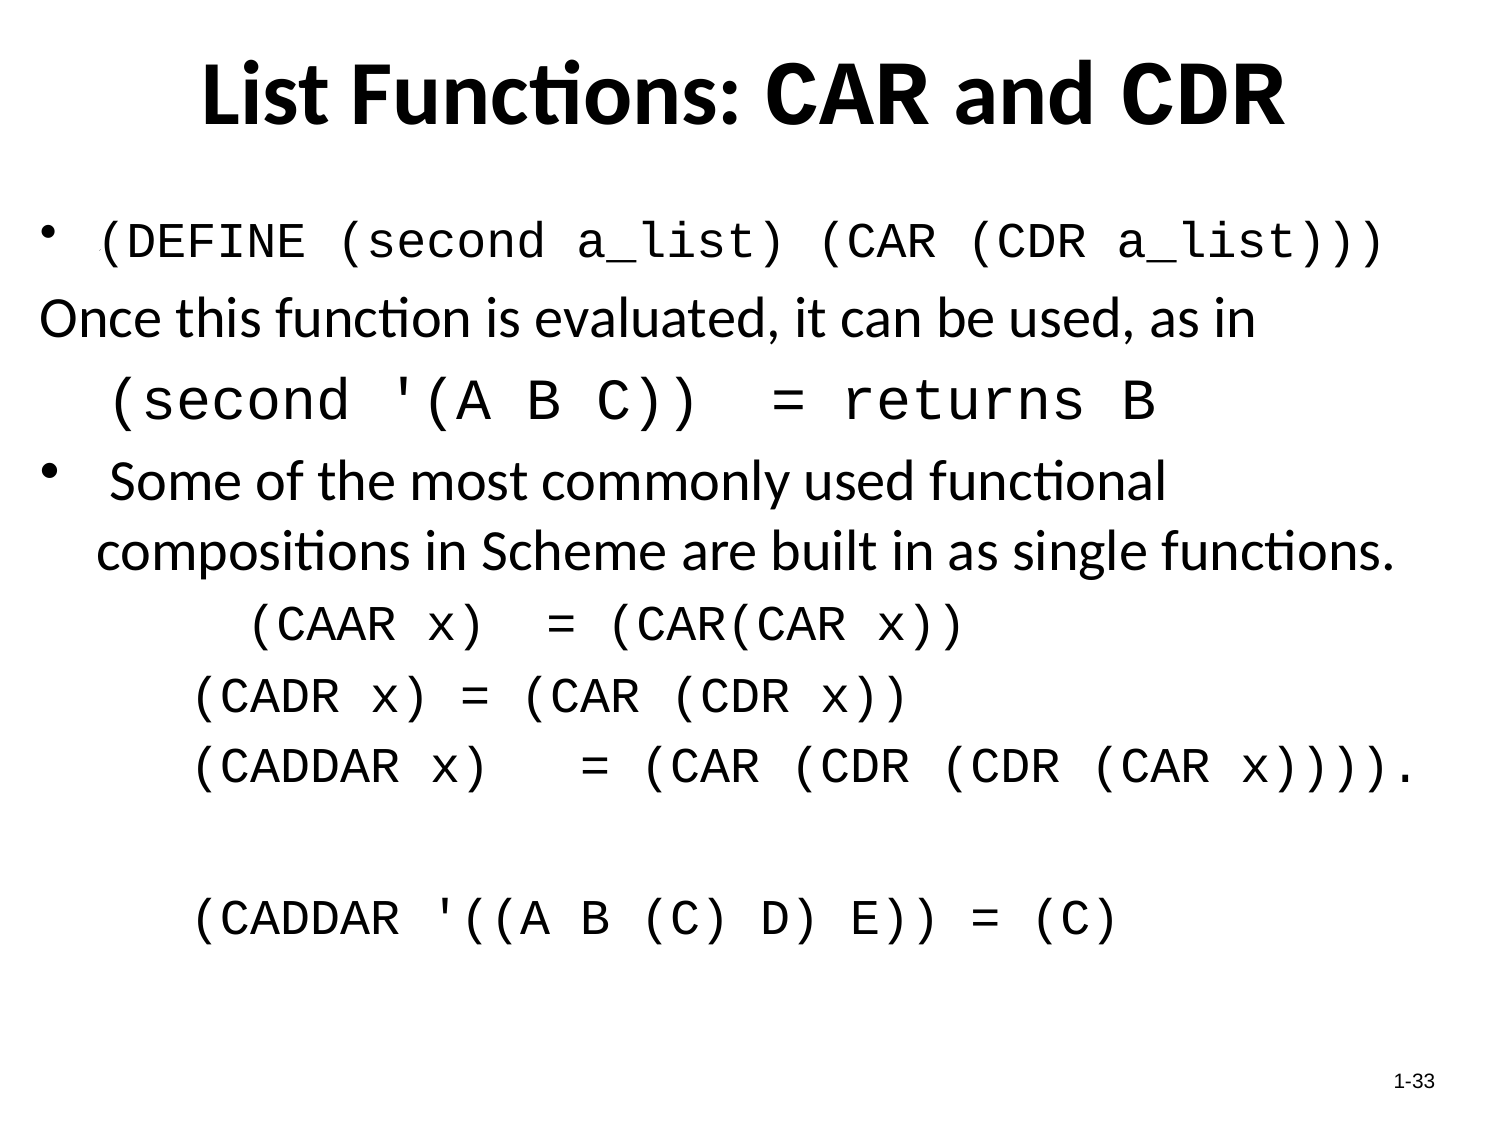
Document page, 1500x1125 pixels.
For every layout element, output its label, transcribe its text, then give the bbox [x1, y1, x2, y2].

title List Functions: CAR and CDR [50, 24, 1438, 163]
list (DEFINE (second a_list) (CAR (CDR a_list))) Once this function is evaluated, it can be used, as in (second '(A B C)) = returns B Some of the most commonly used functional compositions in Scheme are built in as single functions. (CAAR x) = (CAR(CAR x)) (CADR x) = (CAR (CDR x)) (CADDAR x) = (CAR (CDR (CDR (CAR x)))). (CADDAR '((A B (C) D) E)) = (C) [24, 200, 1450, 1025]
slide_number 1-33 [1137, 1024, 1451, 1101]
